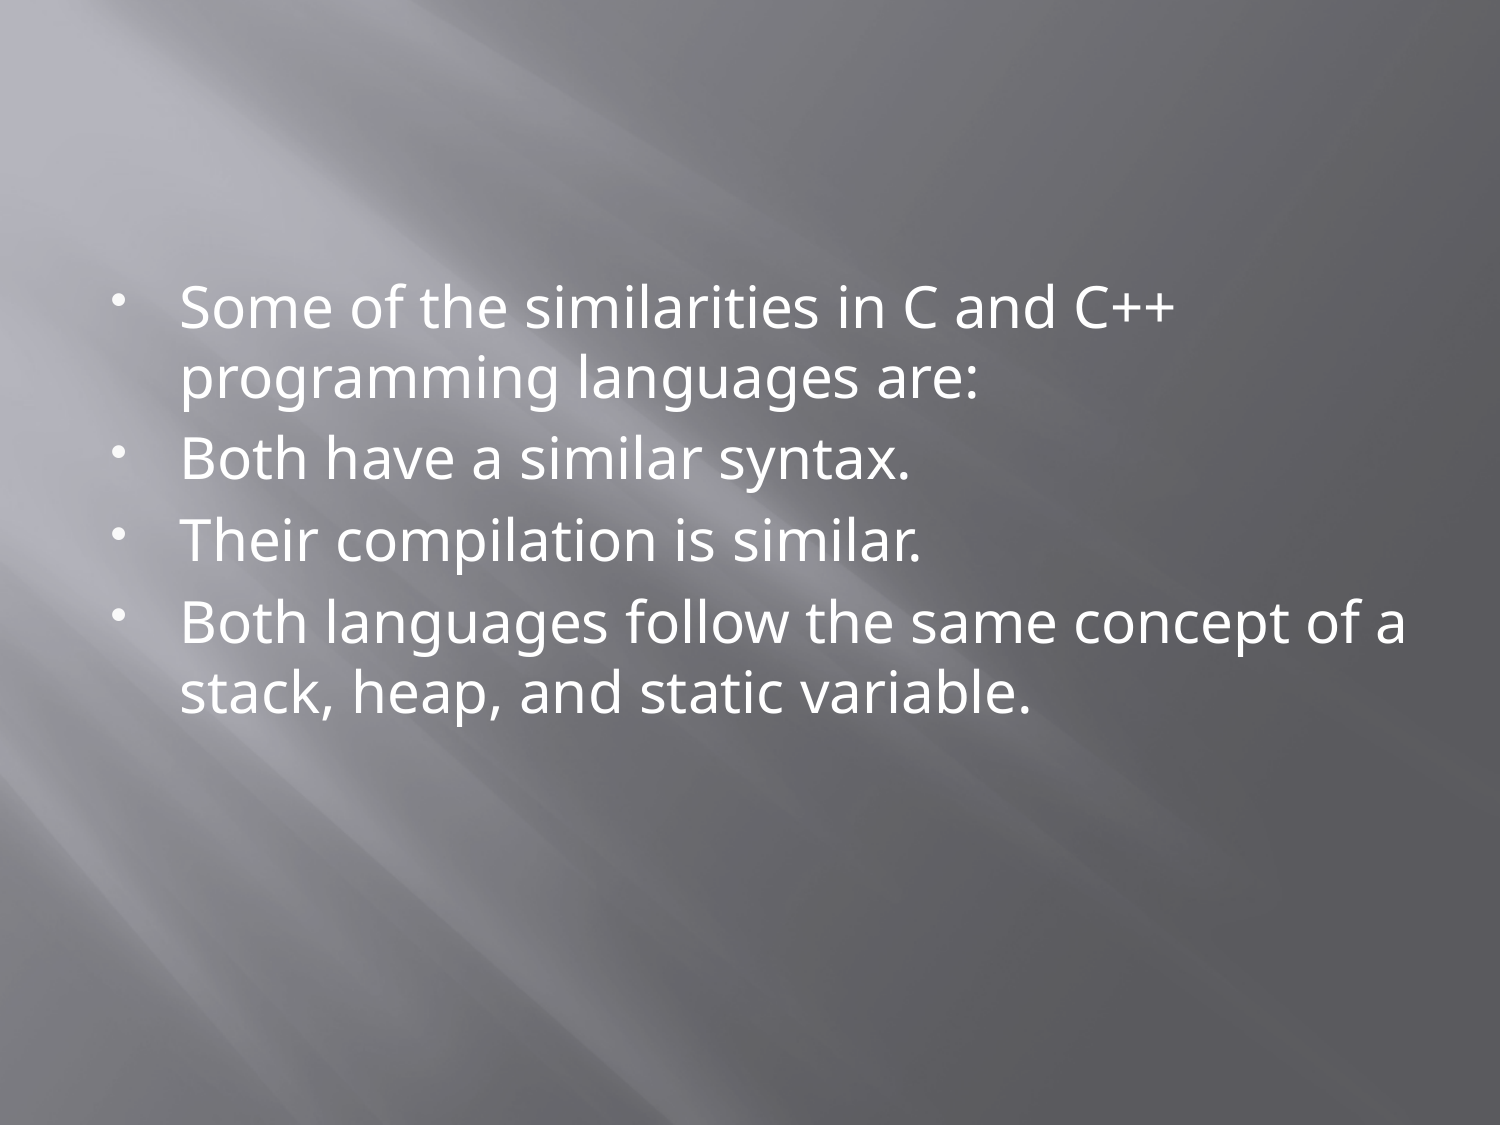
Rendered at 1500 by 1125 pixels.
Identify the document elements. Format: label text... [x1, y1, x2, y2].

list Some of the similarities in C and C++ programming languages are: Both have a similar syntax. Their compilation is similar. Both languages follow the same concept of a stack, heap, and static variable. [75, 262, 1425, 1035]
